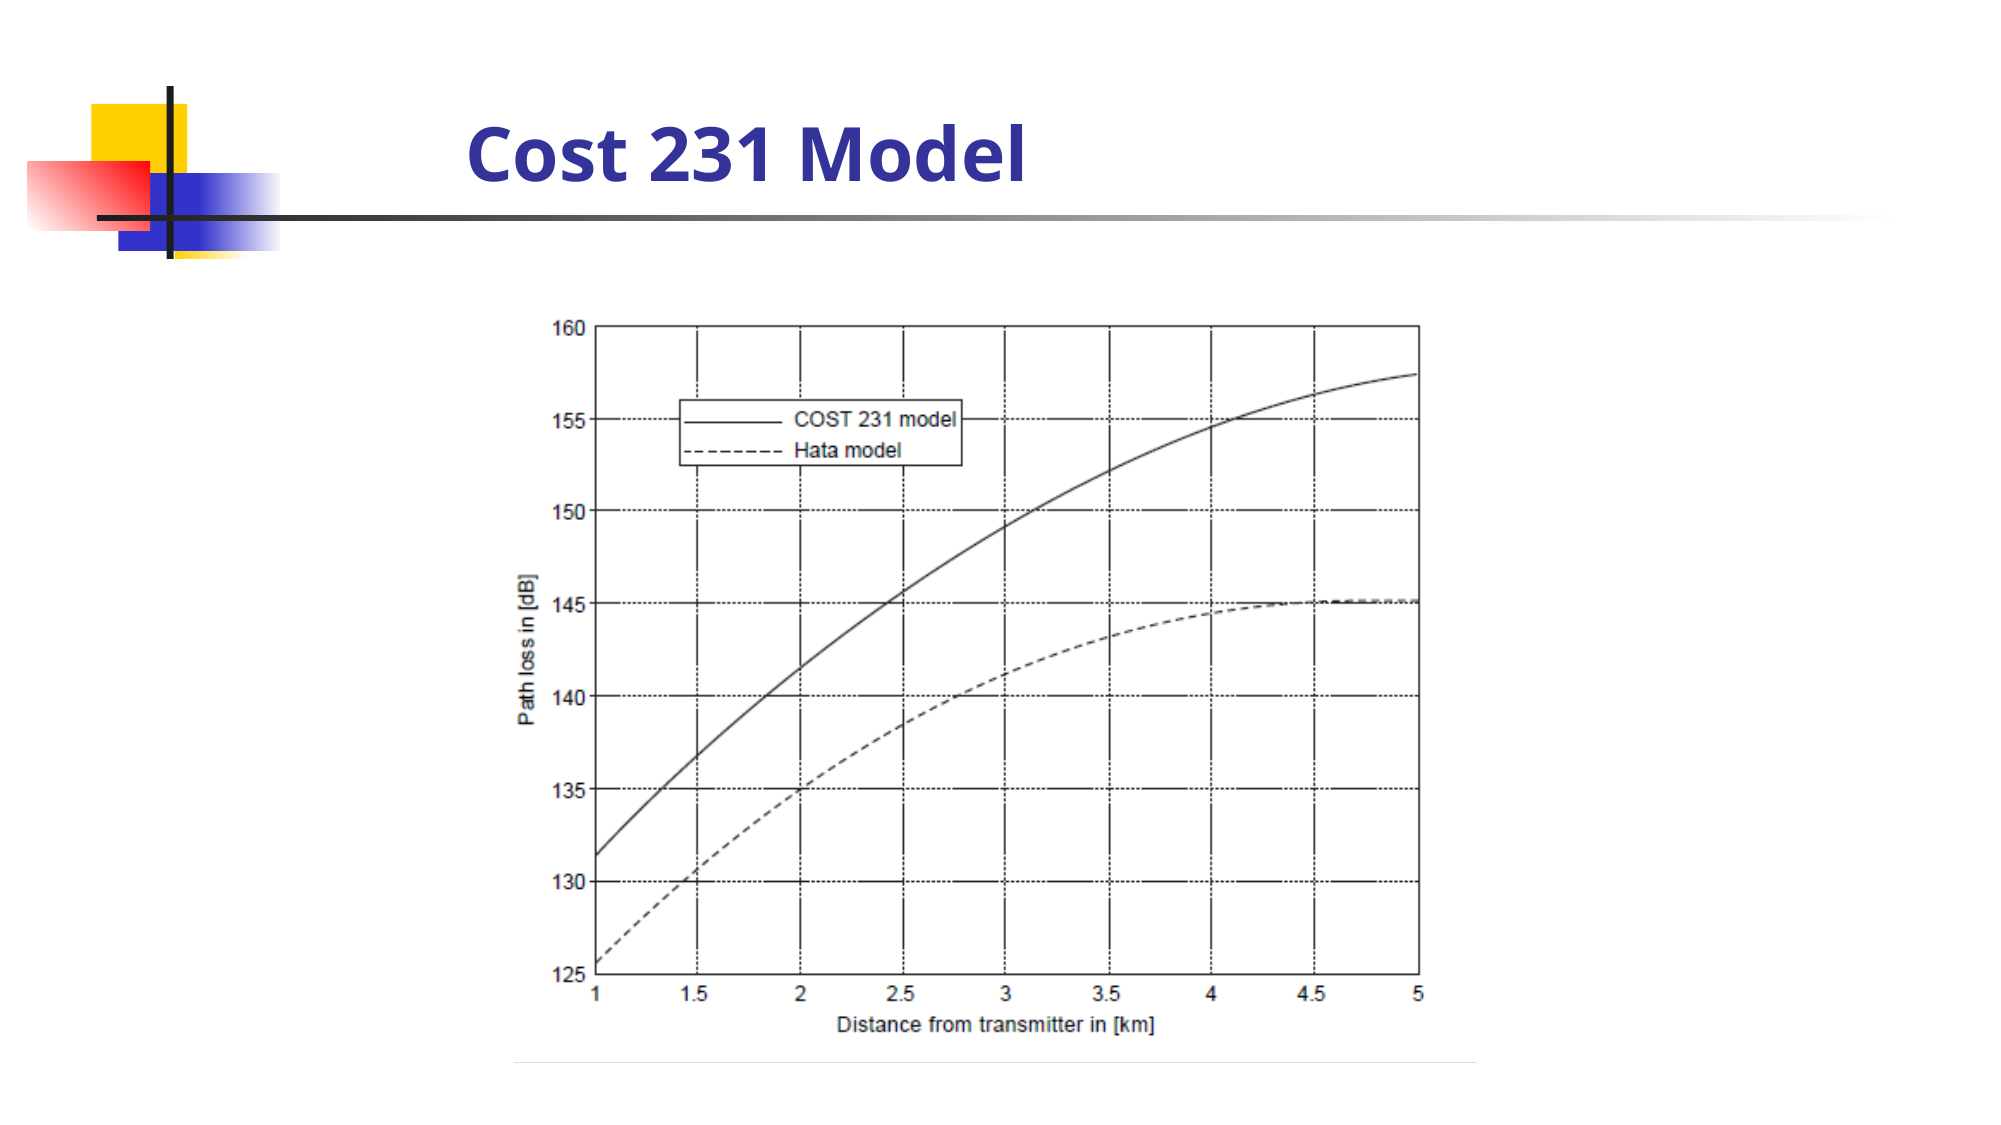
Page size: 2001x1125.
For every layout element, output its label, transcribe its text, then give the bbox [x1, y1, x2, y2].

title Cost 231 Model [450, 87, 1814, 204]
picture [480, 274, 1509, 1063]
